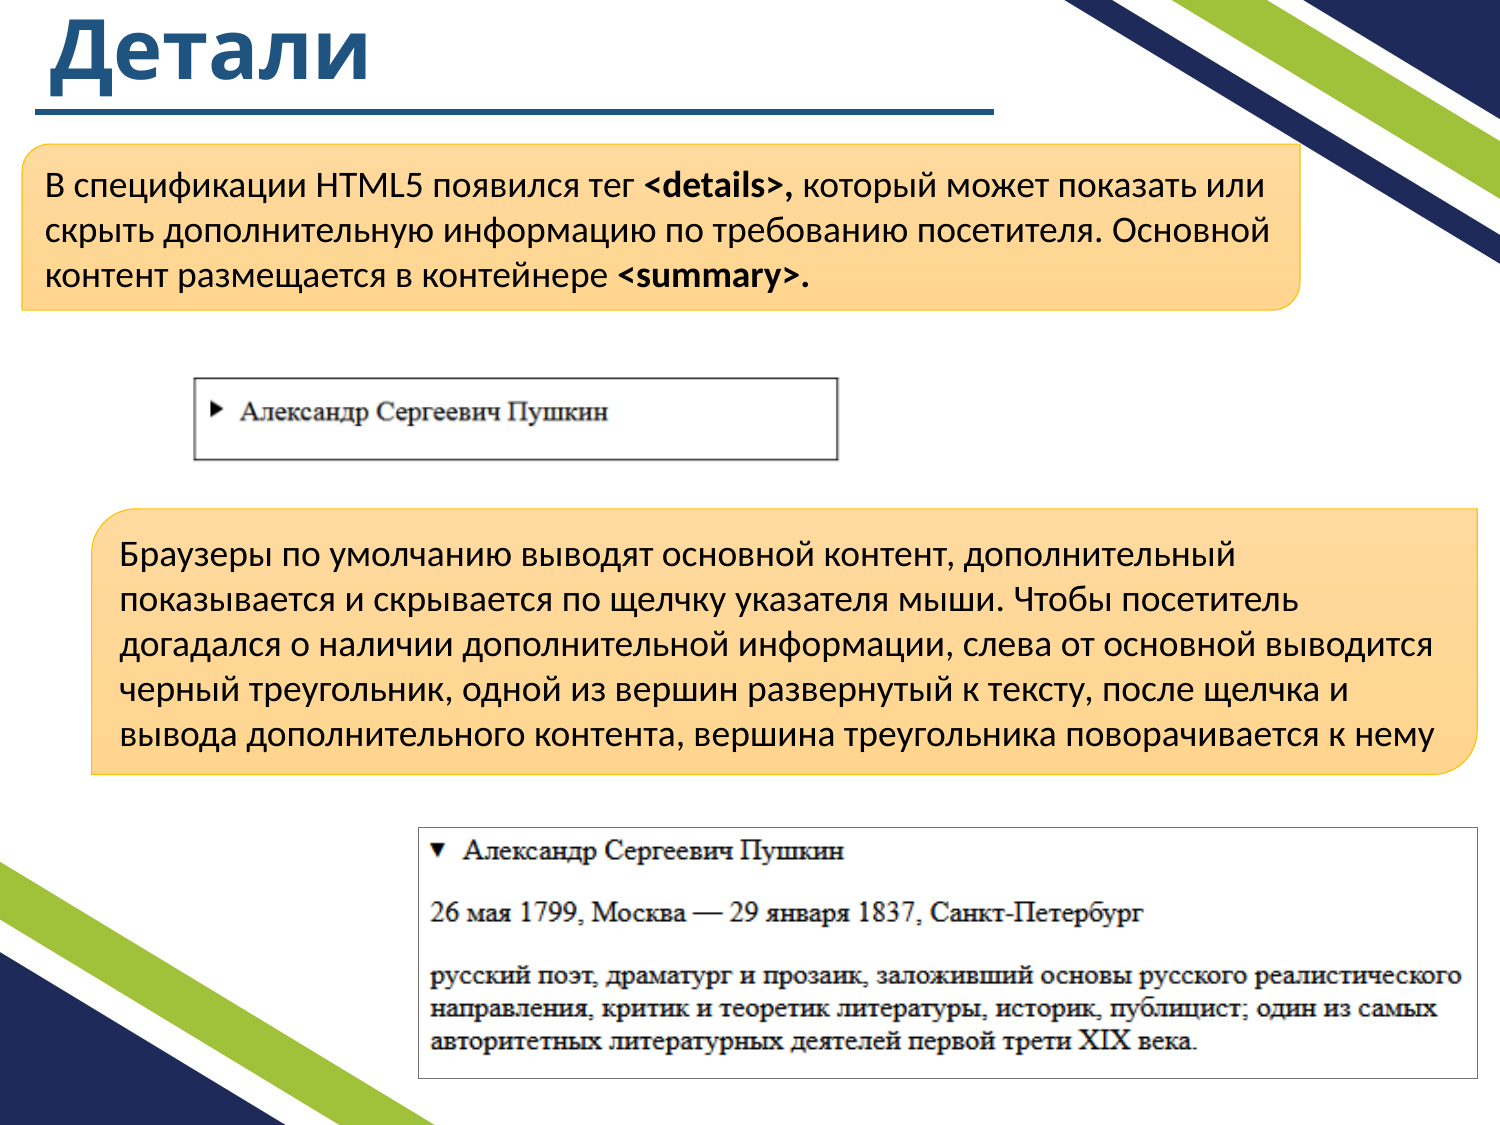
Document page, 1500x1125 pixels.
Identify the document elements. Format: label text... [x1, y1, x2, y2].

picture [0, 0, 1500, 1125]
text_box Браузеры по умолчанию выводят основной контент, дополнительный показывается и скрывается по щелчку указателя мыши. Чтобы посетитель догадался о наличии дополнительной информации, слева от основной выводится черный треугольник, одной из вершин развернутый к тексту, после щелчка и вывода дополнительного контента, вершина треугольника поворачивается к нему [91, 508, 1478, 776]
text_box В спецификации HTML5 появился тег <details>, который может показать или скрыть дополнительную информацию по требованию посетителя. Основной контент размещается в контейнере <summary>. [21, 143, 1301, 311]
text_box Детали [35, 0, 1168, 147]
